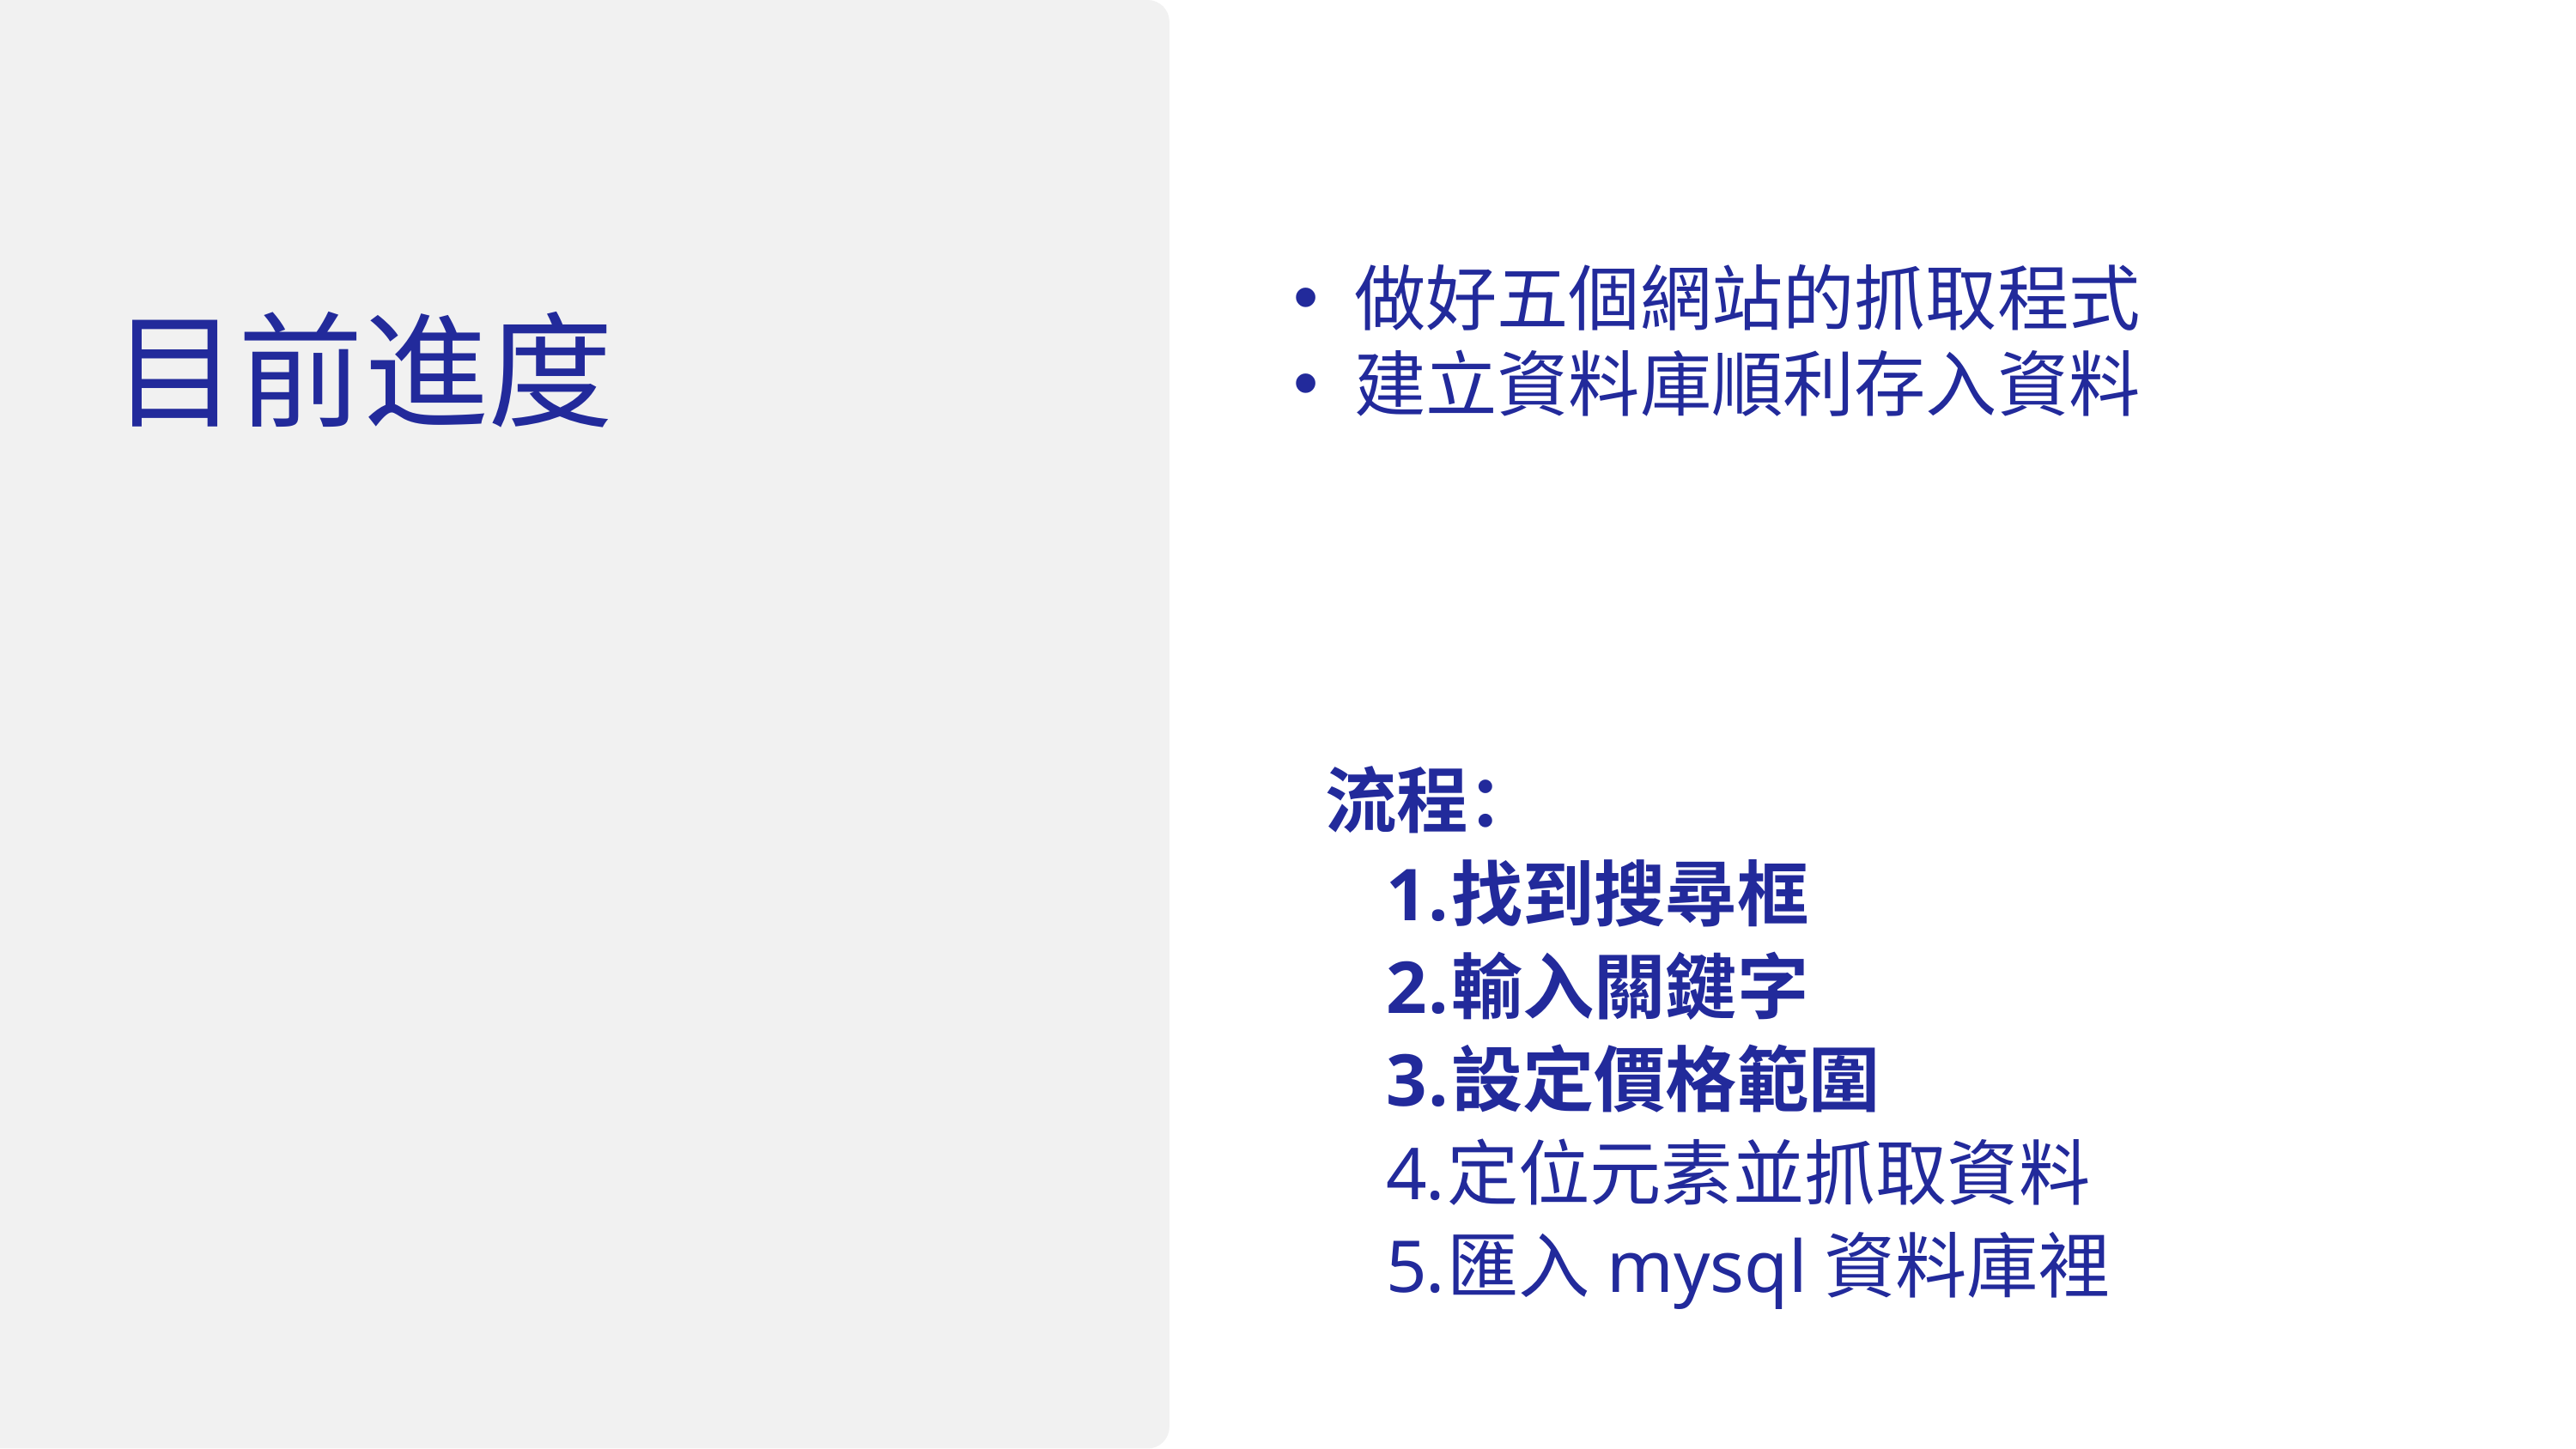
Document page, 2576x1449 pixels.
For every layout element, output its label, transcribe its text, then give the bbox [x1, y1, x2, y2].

text_box 做好五個網站的抓取程式 建立資料庫順利存入資料 [1232, 253, 2576, 426]
text_box 流程： 找到搜尋框 輸入關鍵字 設定價格範圍 定位元素並抓取資料 匯入mysql資料庫裡 [1325, 749, 2323, 1307]
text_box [0, 0, 1170, 1449]
